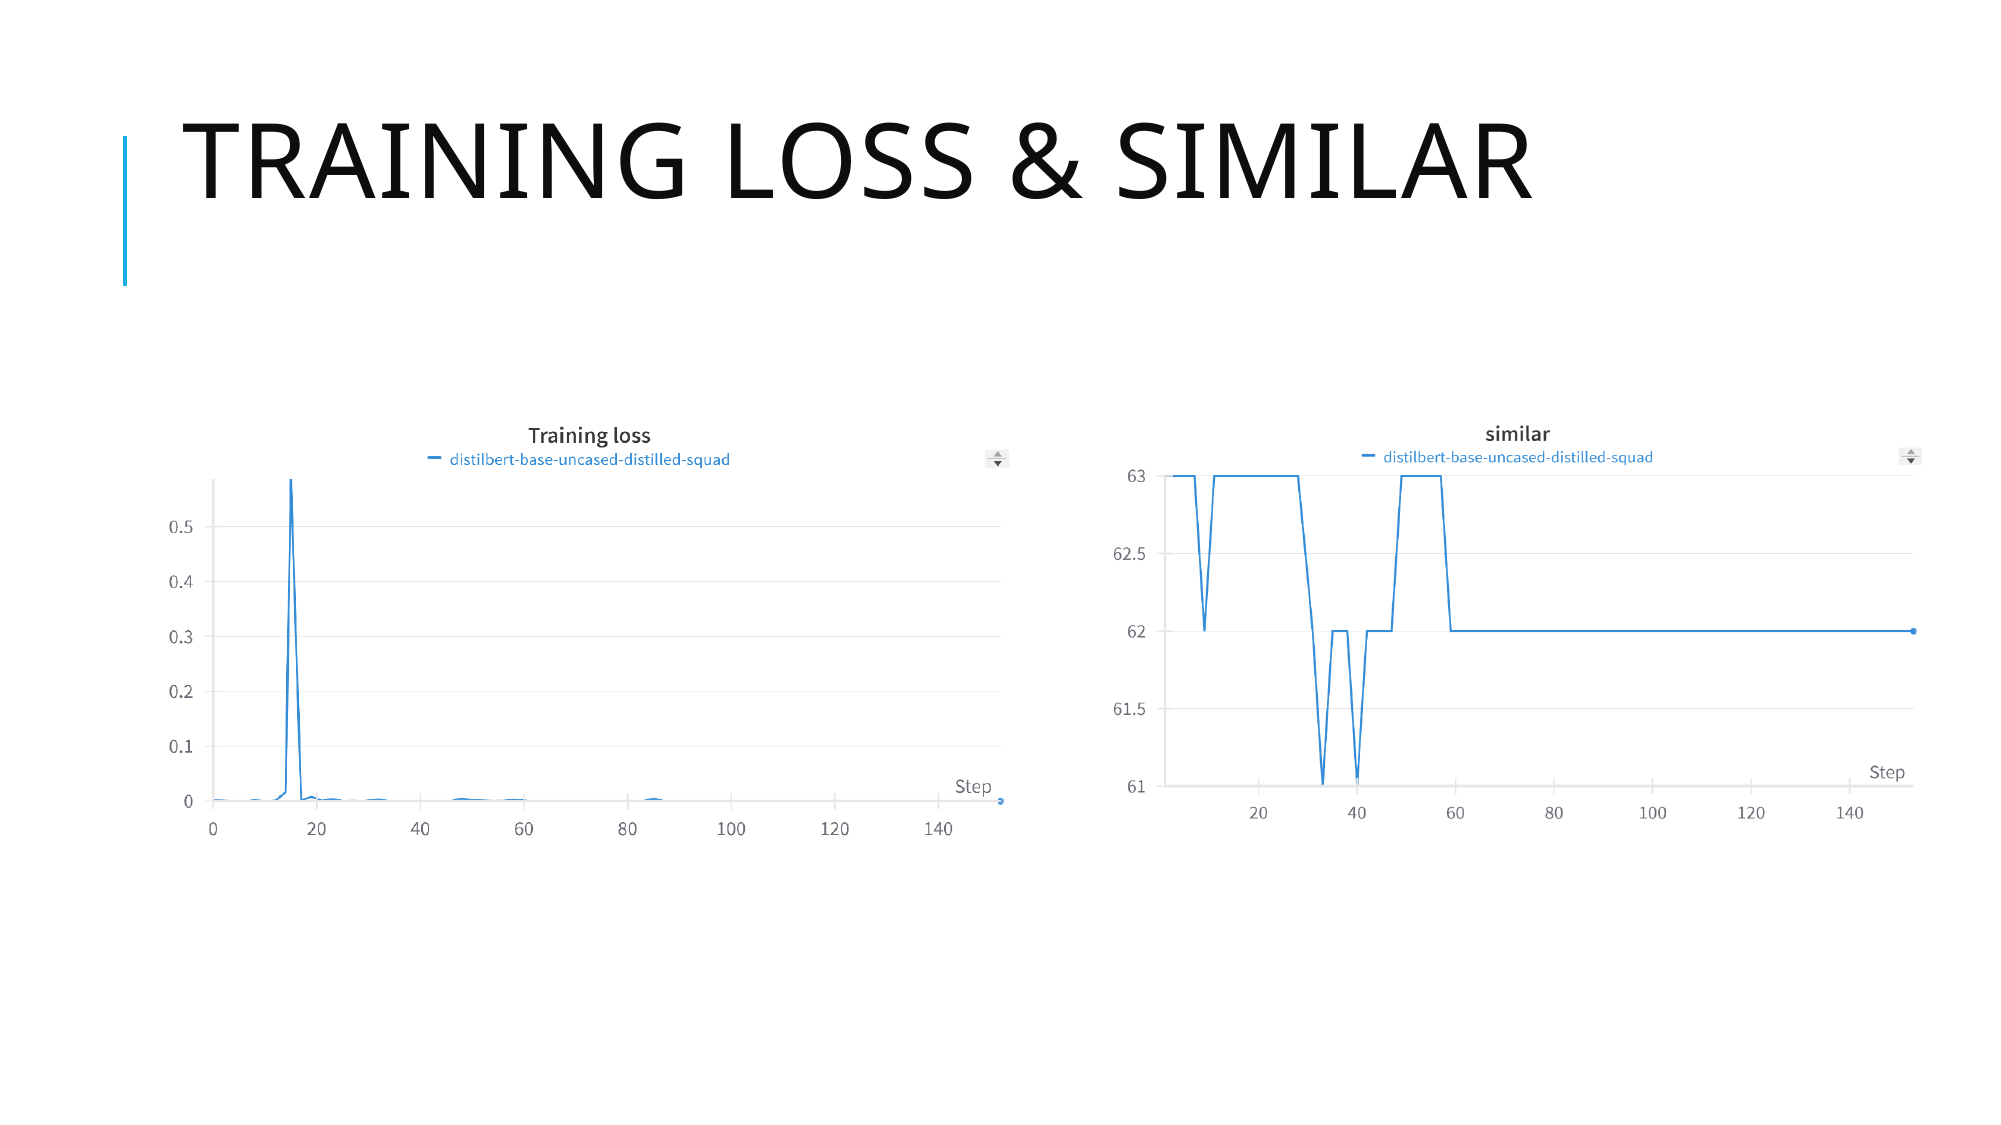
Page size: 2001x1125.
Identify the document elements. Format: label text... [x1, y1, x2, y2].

title Training Loss & Similar [168, 96, 1763, 342]
picture [1092, 396, 1943, 844]
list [147, 396, 1031, 861]
